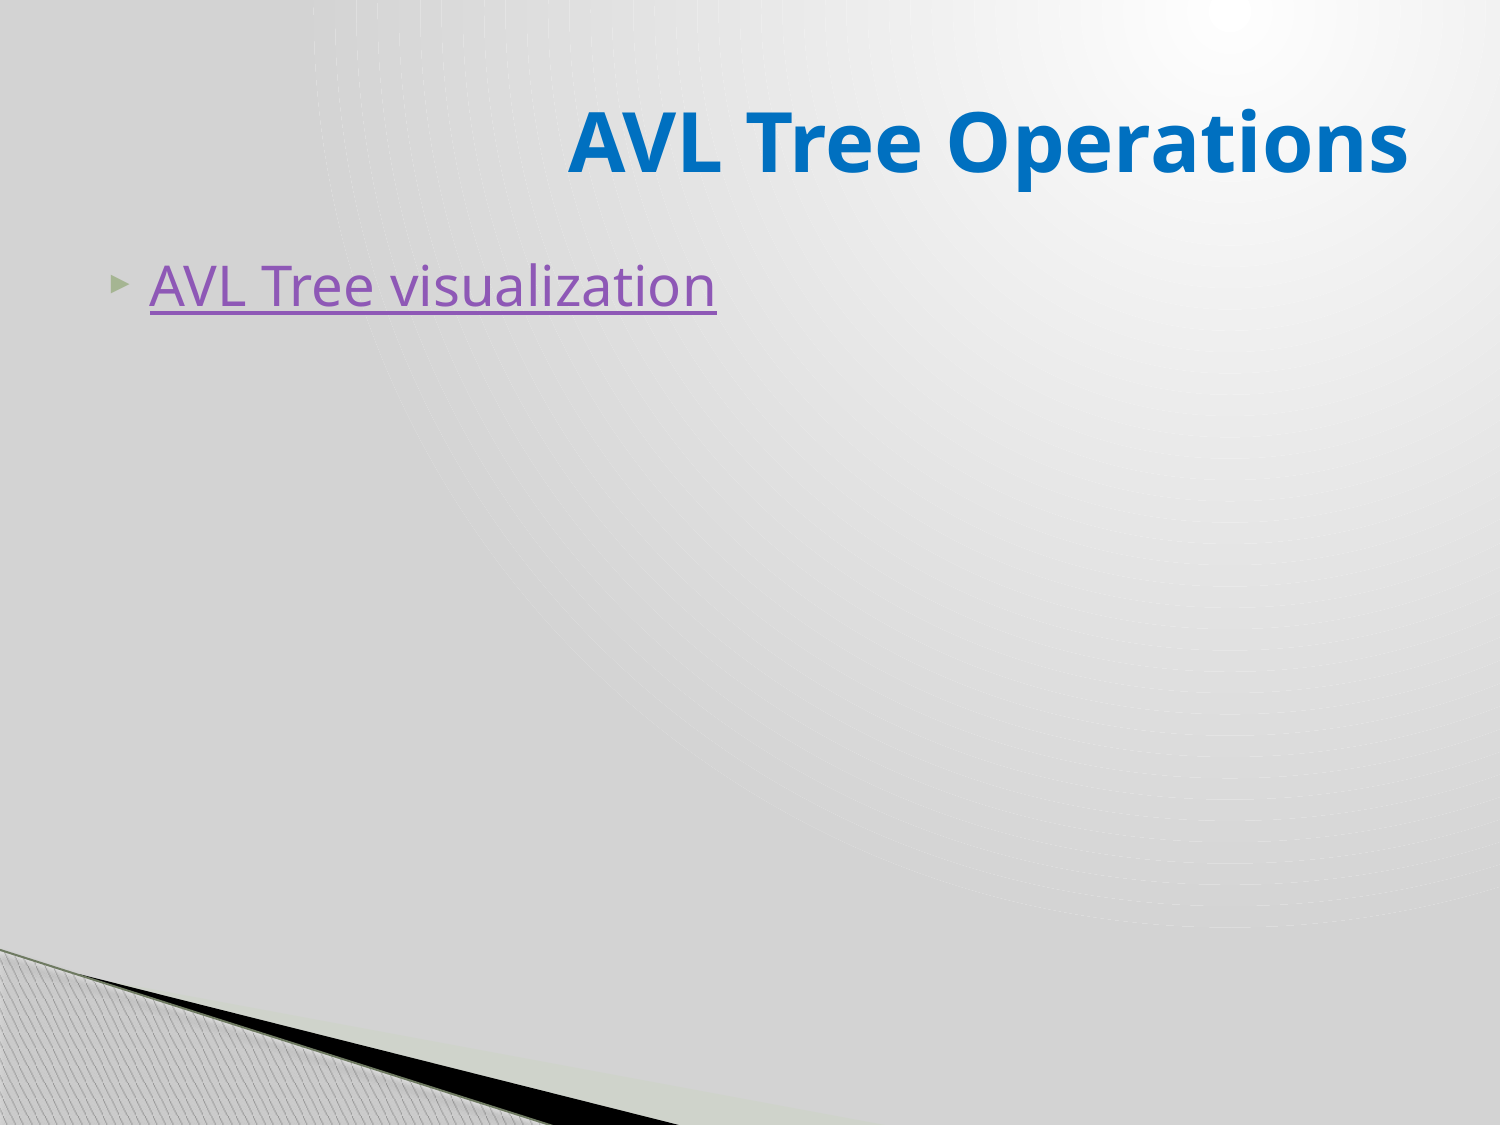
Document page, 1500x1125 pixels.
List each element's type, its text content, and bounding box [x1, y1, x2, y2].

title AVL Tree Operations [75, 45, 1425, 233]
list AVL Tree visualization [75, 243, 1425, 986]
